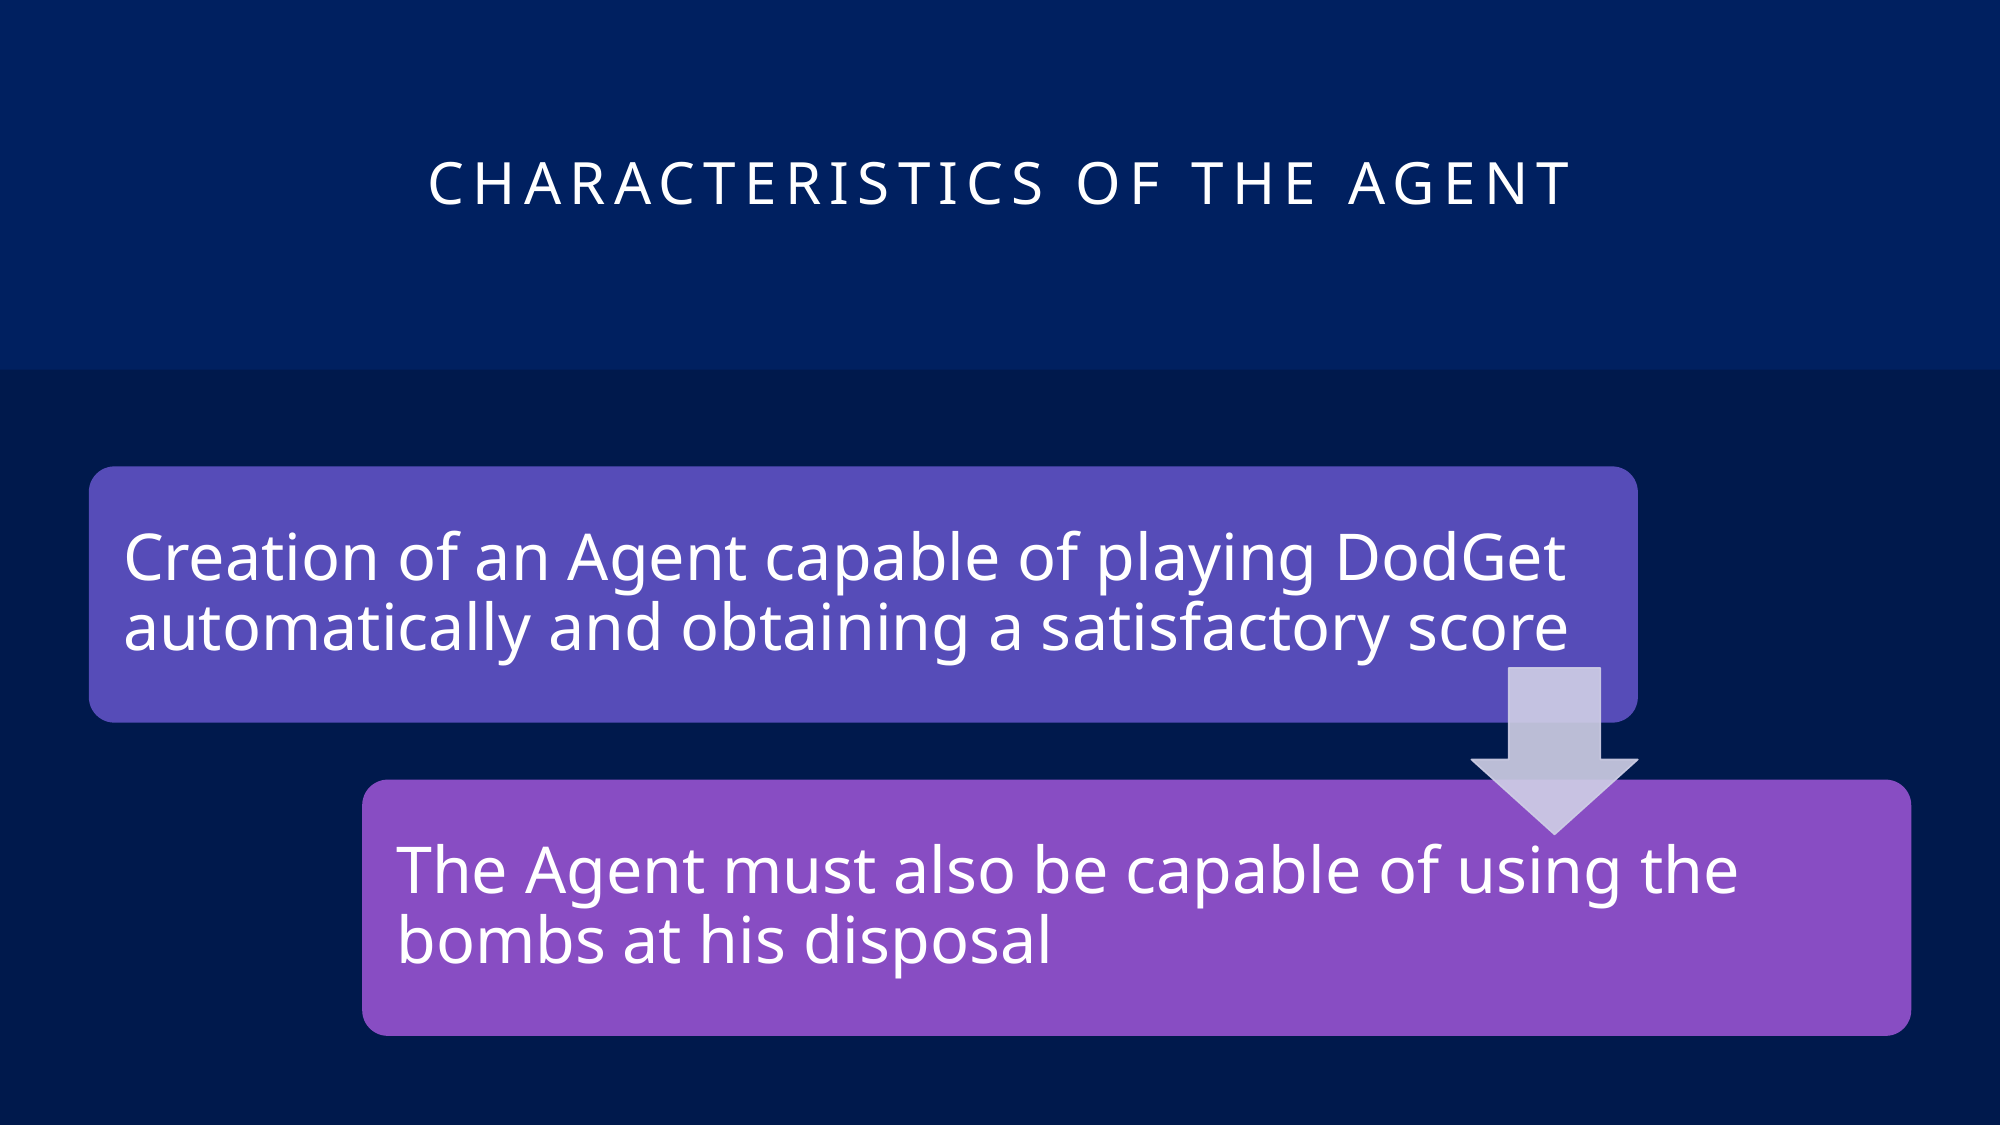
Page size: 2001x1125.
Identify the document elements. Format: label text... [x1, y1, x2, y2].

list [88, 466, 1912, 1037]
text_box [0, 369, 2000, 1125]
text_box [0, 0, 2000, 369]
title characteristics of the agent [176, 88, 1822, 274]
